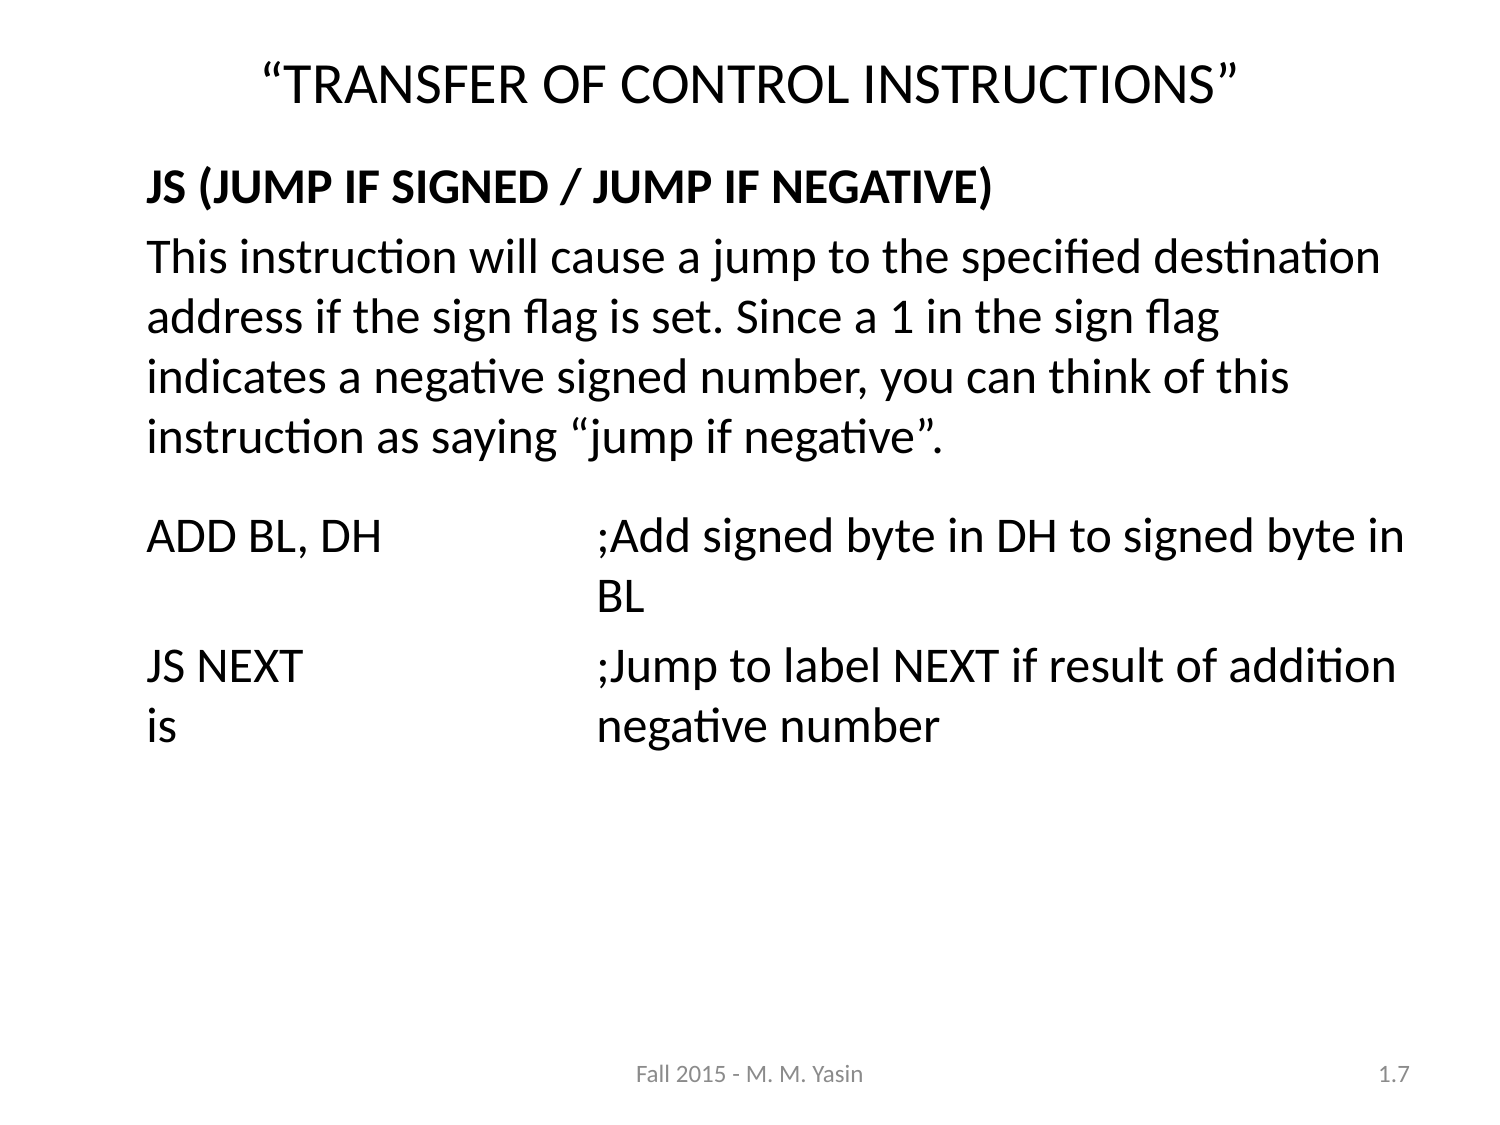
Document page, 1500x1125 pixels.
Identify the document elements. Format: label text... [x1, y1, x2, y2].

slide_number 1.7 [1074, 1042, 1425, 1103]
list “TRANSFER OF CONTROL INSTRUCTIONS” JS (JUMP IF SIGNED / JUMP IF NEGATIVE) This instruction will cause a jump to the specified destination address if the sign flag is set. Since a 1 in the sign flag indicates a negative signed number, you can think of this instruction as saying “jump if negative”. ADD BL, DH ;Add signed byte in DH to signed byte in BL JS NEXT ;Jump to label NEXT if result of addition is negative number [75, 37, 1425, 1000]
footer Fall 2015 - M. M. Yasin [512, 1042, 988, 1103]
